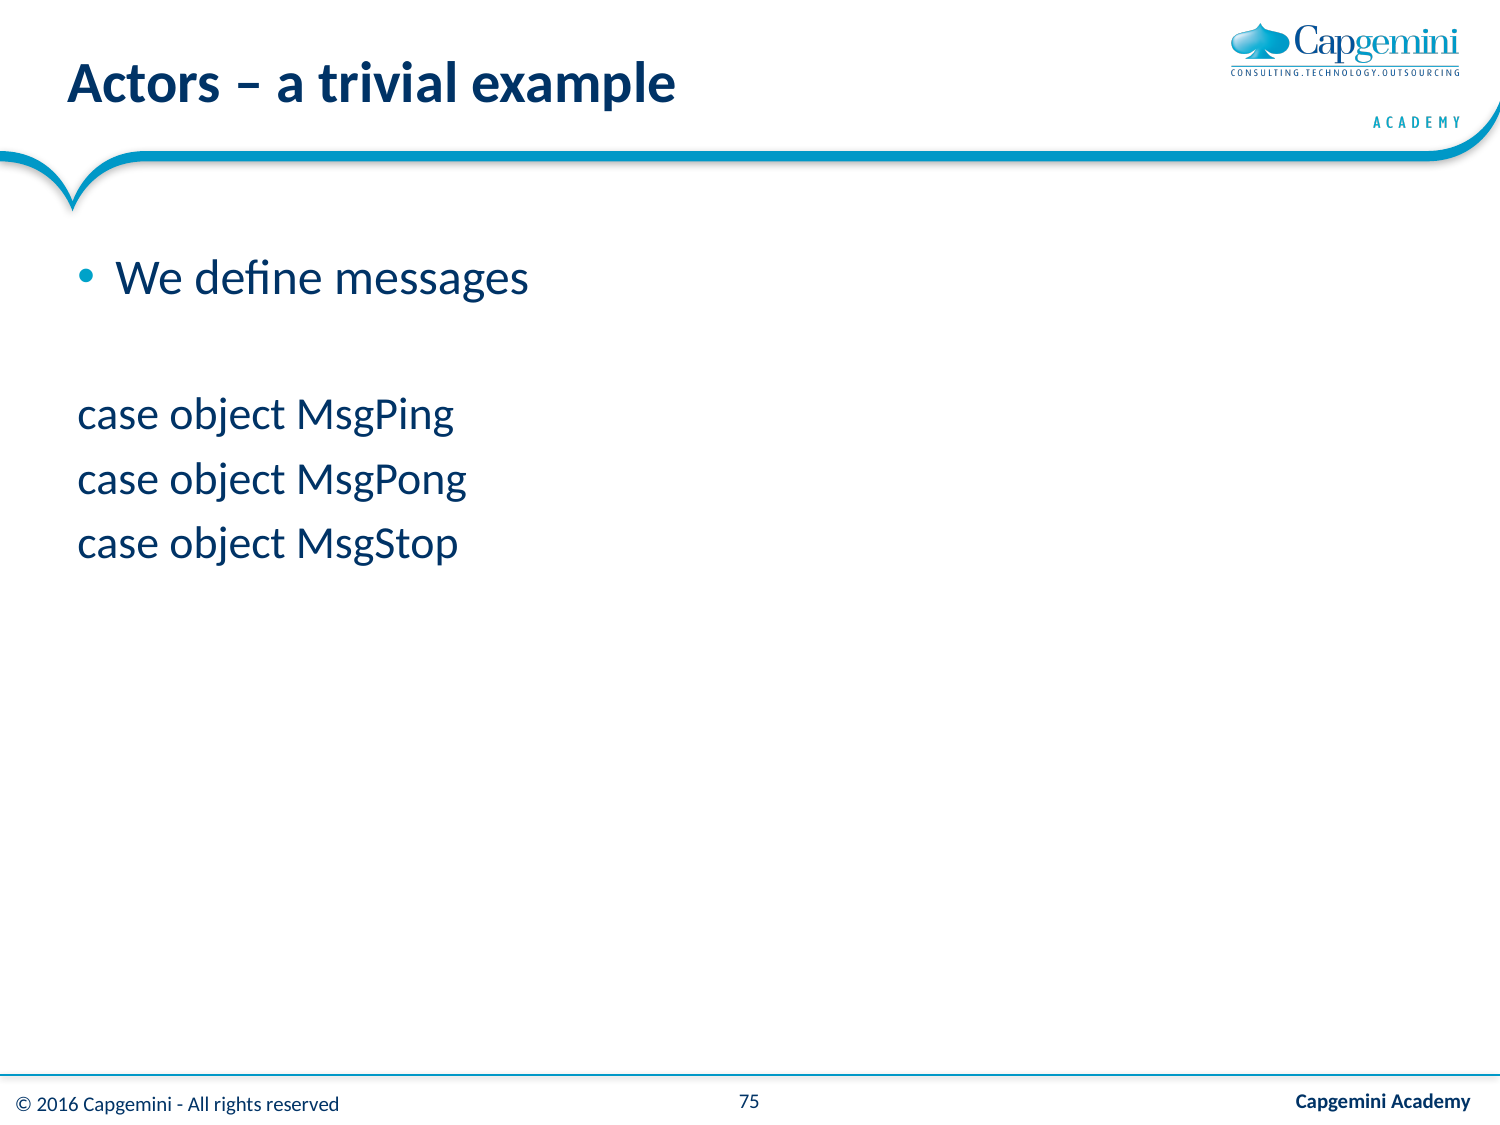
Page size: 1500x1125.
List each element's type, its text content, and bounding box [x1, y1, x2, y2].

title Actors – a trivial example [37, 12, 1388, 163]
slide_number 75 [680, 1076, 819, 1125]
list We define messages case object MsgPing case object MsgPong case object MsgStop [62, 237, 1413, 948]
picture [1388, 23, 1461, 128]
